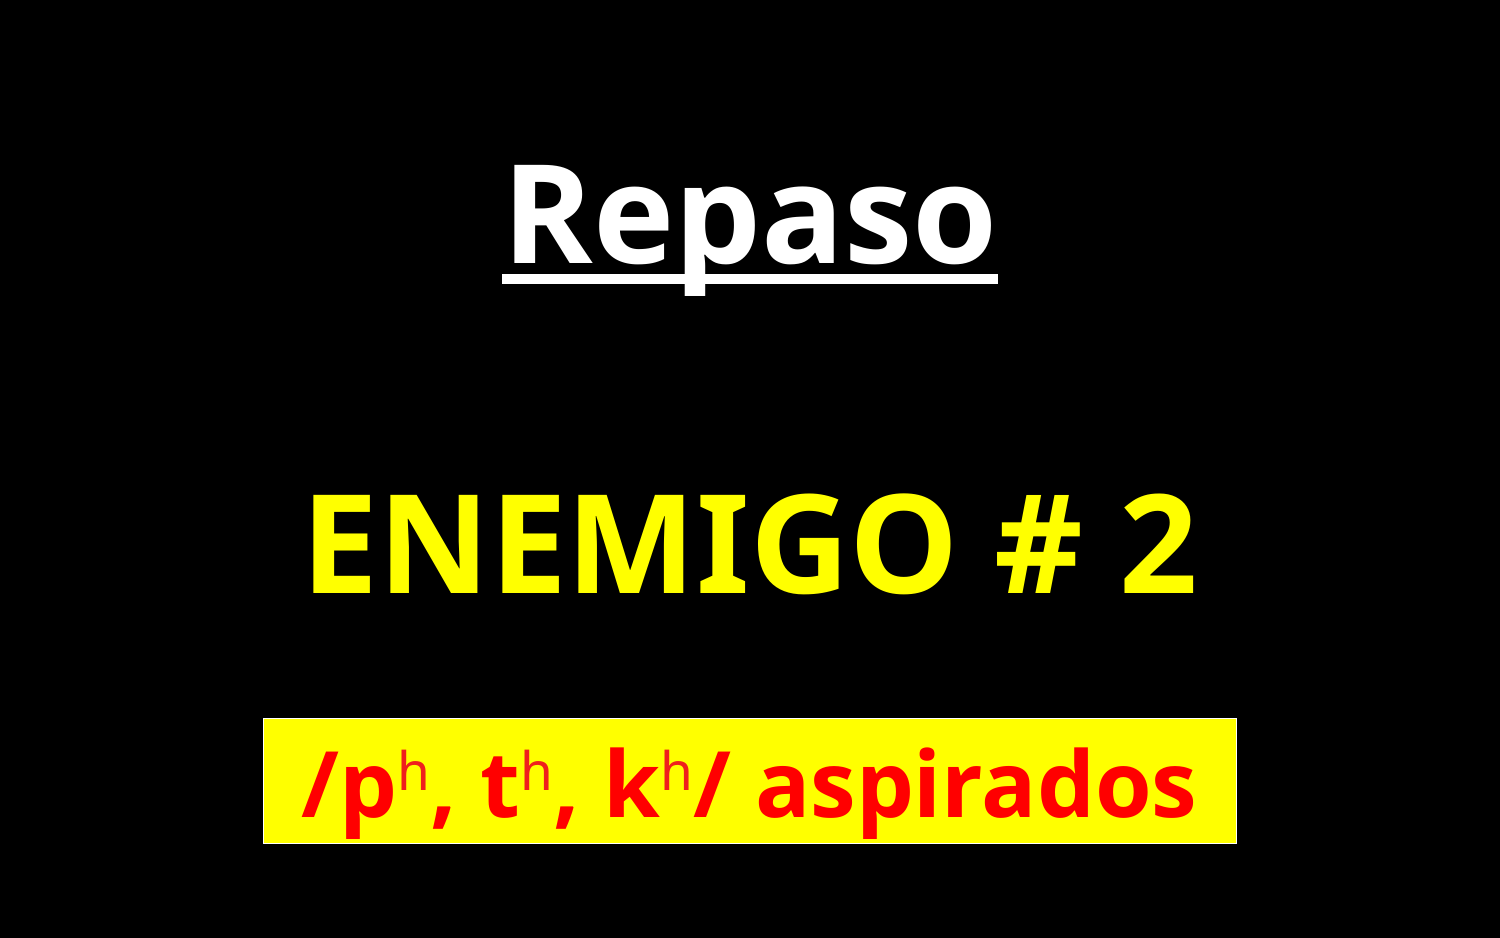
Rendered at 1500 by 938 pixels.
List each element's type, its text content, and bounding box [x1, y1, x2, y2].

text_box Repaso ENEMIGO # 2 [0, 118, 1500, 629]
text_box /ph, th, kh/ aspirados [263, 718, 1237, 844]
